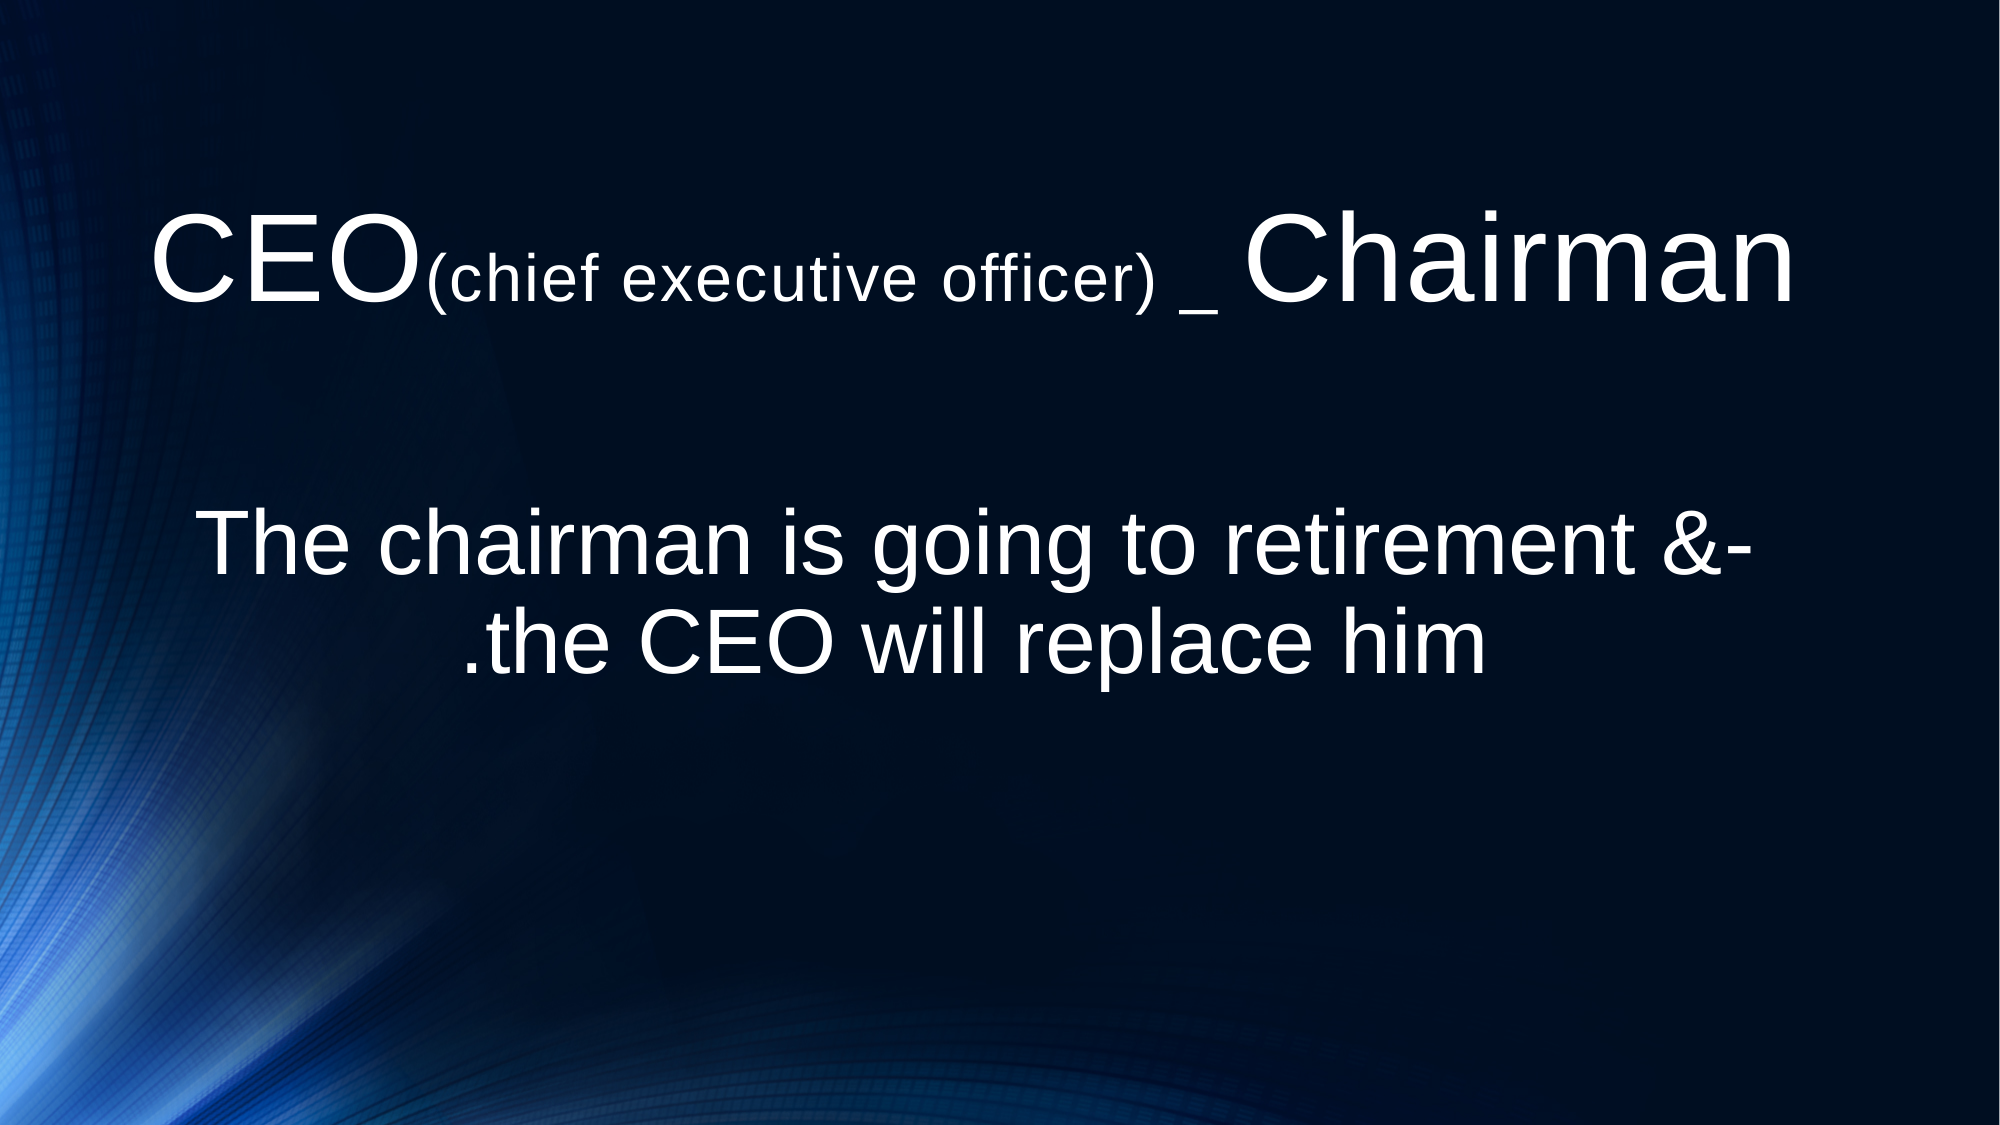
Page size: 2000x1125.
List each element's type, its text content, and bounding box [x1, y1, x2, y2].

list -The chairman is going to retirement & the CEO will replace him. [149, 487, 1800, 863]
picture [0, 0, 2000, 1125]
title CEO(chief executive officer) _ Chairman [55, 174, 1894, 488]
